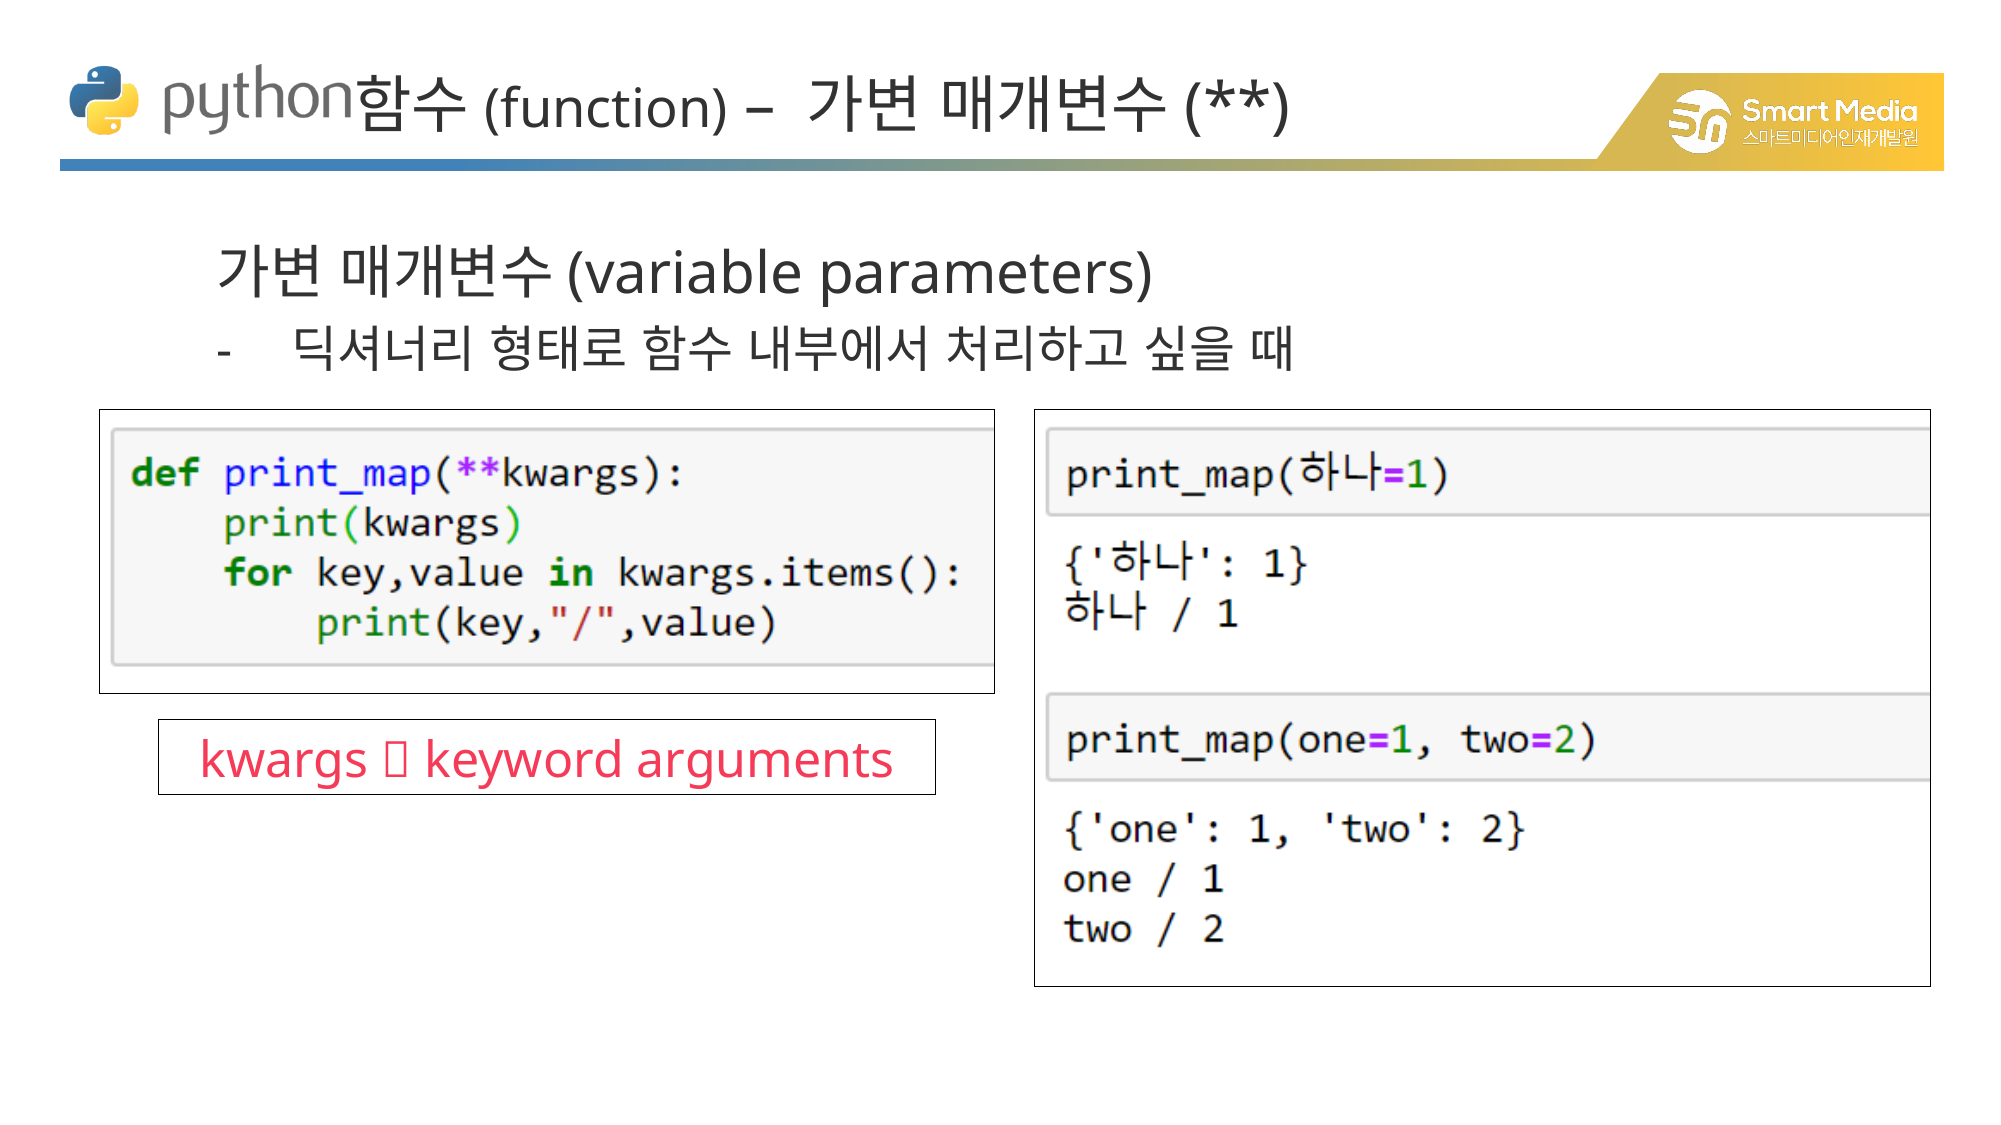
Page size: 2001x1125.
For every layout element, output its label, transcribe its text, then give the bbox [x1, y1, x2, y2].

picture [99, 409, 995, 694]
picture [60, 55, 363, 147]
text_box kwargs  keyword arguments [158, 719, 936, 795]
text_box 함수(function) – 가변 매개변수(**) [339, 57, 1306, 148]
picture [1034, 409, 1931, 987]
text_box 가변 매개변수(variable parameters) 딕셔너리 형태로 함수 내부에서 처리하고 싶을 때 [201, 214, 1868, 385]
picture [1658, 83, 1932, 160]
